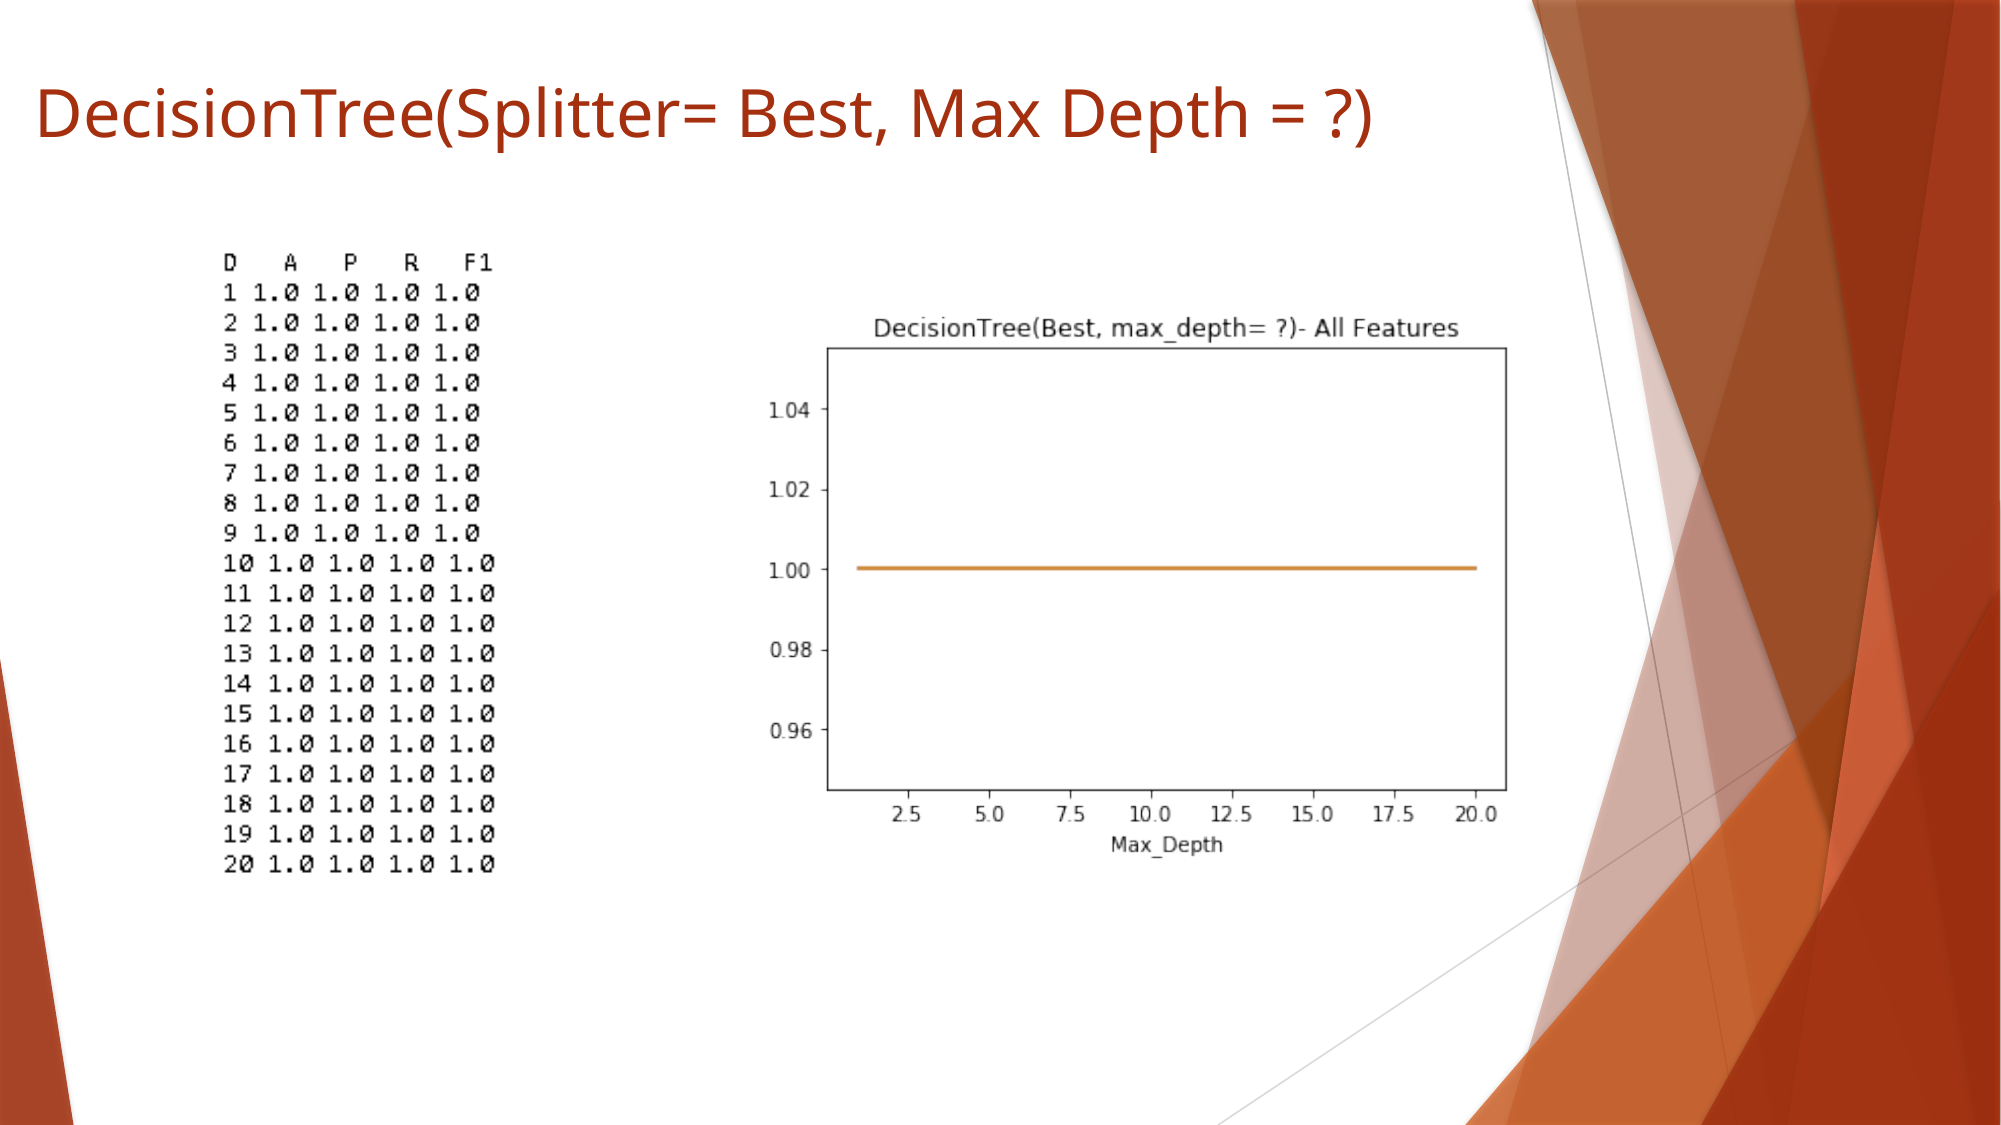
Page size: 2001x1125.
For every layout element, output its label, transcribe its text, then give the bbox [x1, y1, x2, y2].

picture [753, 303, 1520, 869]
picture [189, 236, 588, 888]
title DecisionTree(Splitter= Best, Max Depth = ?) [19, 63, 1490, 177]
